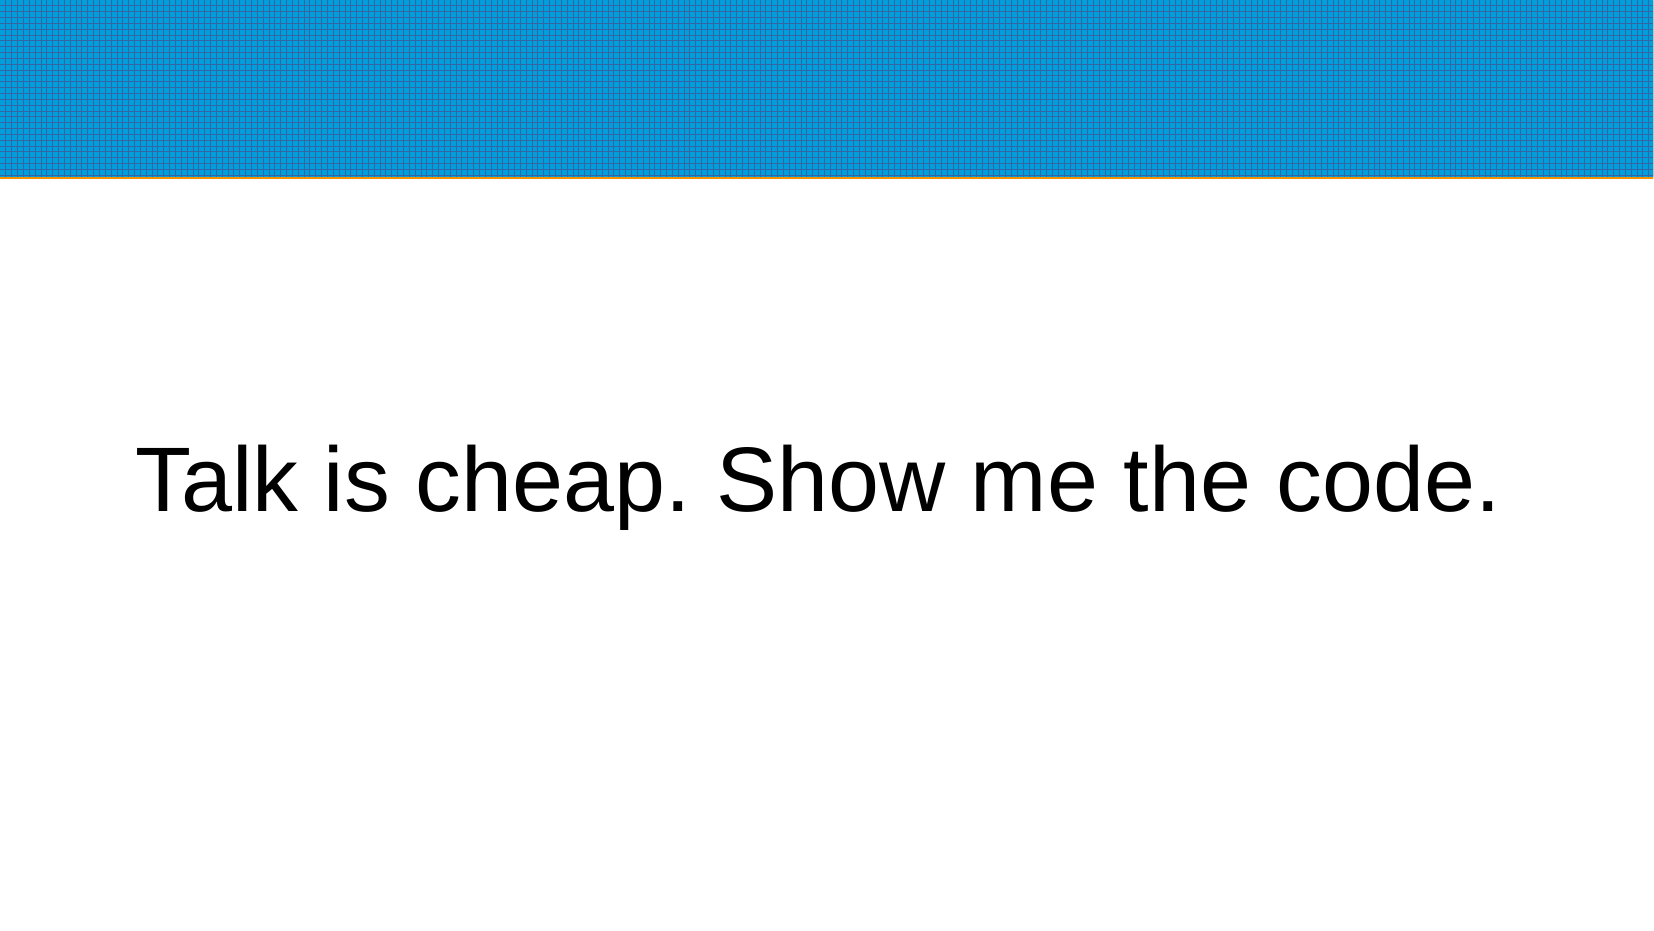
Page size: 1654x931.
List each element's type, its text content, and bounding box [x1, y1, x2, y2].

title Talk is cheap. Show me the code. [75, 375, 1563, 531]
